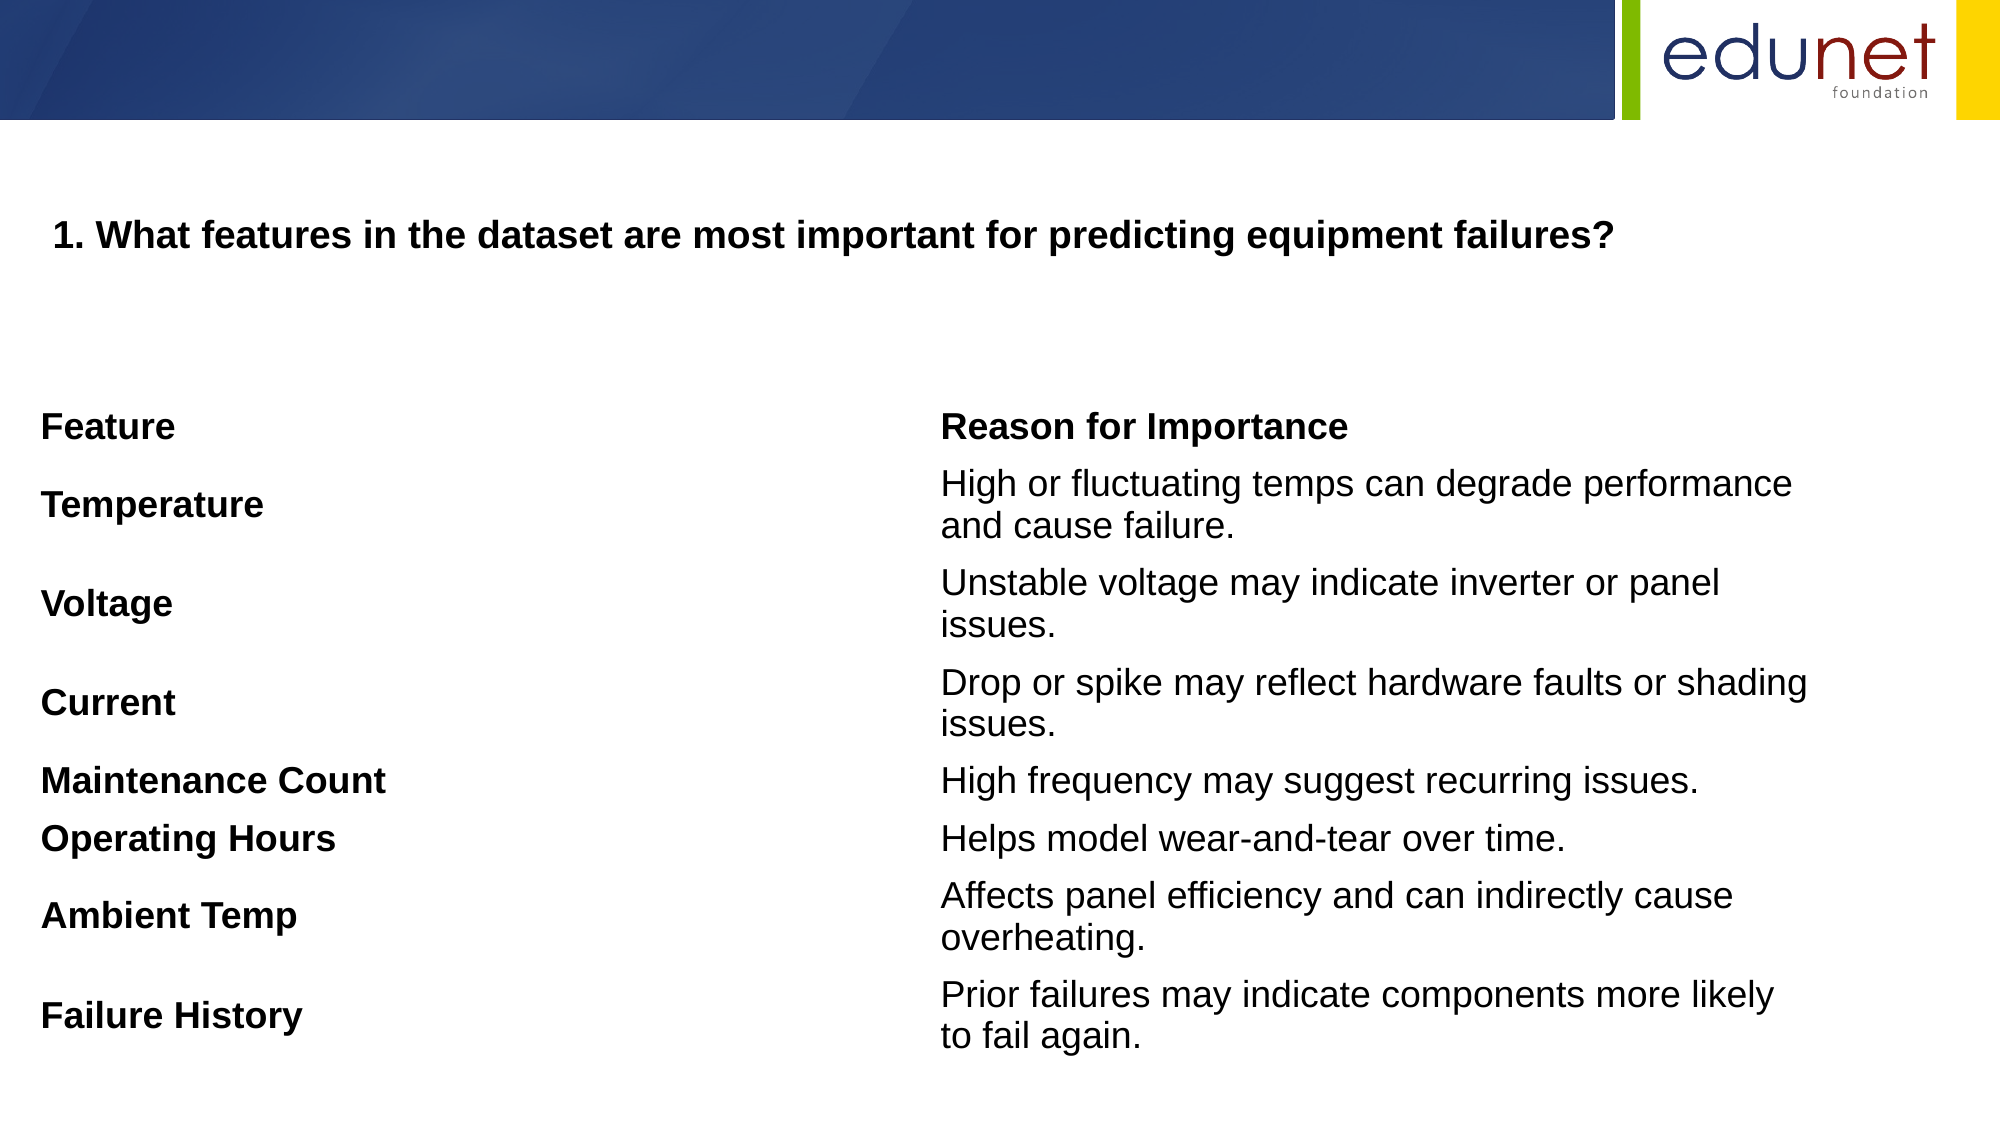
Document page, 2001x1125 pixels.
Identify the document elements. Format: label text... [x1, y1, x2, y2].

table_cell Temperature [26, 455, 926, 554]
table_cell High frequency may suggest recurring issues. [926, 752, 1826, 809]
table_cell Current [26, 653, 926, 752]
table_cell Drop or spike may reflect hardware faults or shading issues. [926, 653, 1826, 752]
table_cell Unstable voltage may indicate inverter or panel issues. [926, 554, 1826, 653]
table_cell Affects panel efficiency and can indirectly cause overheating. [926, 866, 1826, 965]
table_cell Prior failures may indicate components more likely to fail again. [926, 965, 1826, 1065]
table_cell Maintenance Count [26, 752, 926, 809]
table_header Feature [26, 398, 926, 455]
table_cell Helps model wear-and-tear over time. [926, 809, 1826, 866]
text_box 1. What features in the dataset are most important for predicting equipment failures? [38, 201, 1630, 264]
table_cell Voltage [26, 554, 926, 653]
table_cell High or fluctuating temps can degrade performance and cause failure. [926, 455, 1826, 554]
table_cell Ambient Temp [26, 866, 926, 965]
table_cell Failure History [26, 965, 926, 1065]
picture [1652, 12, 1948, 108]
table_header Reason for Importance [926, 398, 1826, 455]
table_cell Operating Hours [26, 809, 926, 866]
